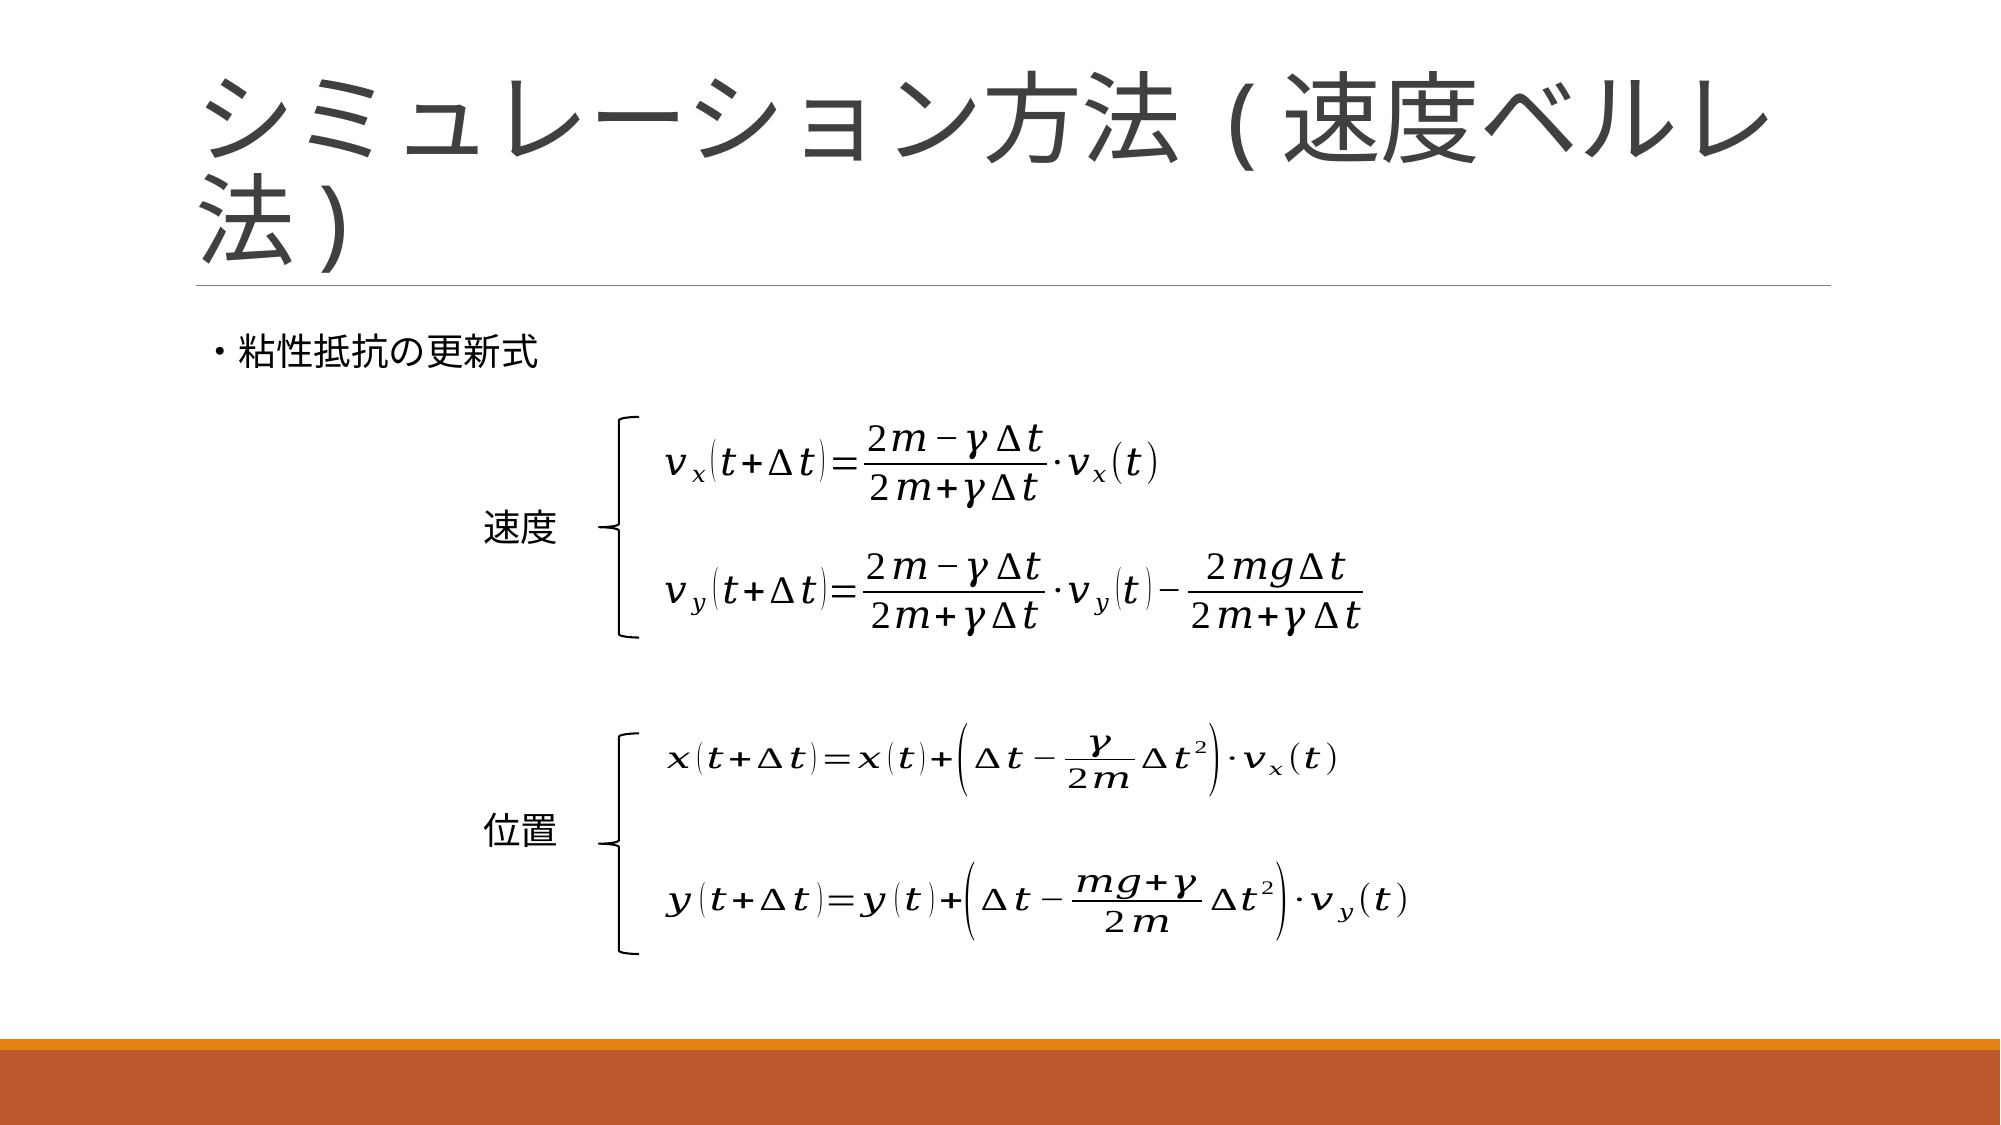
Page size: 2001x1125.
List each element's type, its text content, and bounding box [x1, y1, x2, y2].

title シミュレーション方法 (速度ベルレ法) [180, 47, 1830, 285]
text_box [467, 720, 1411, 955]
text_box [467, 416, 1368, 639]
text_box ・粘性抵抗の更新式 [186, 320, 554, 381]
